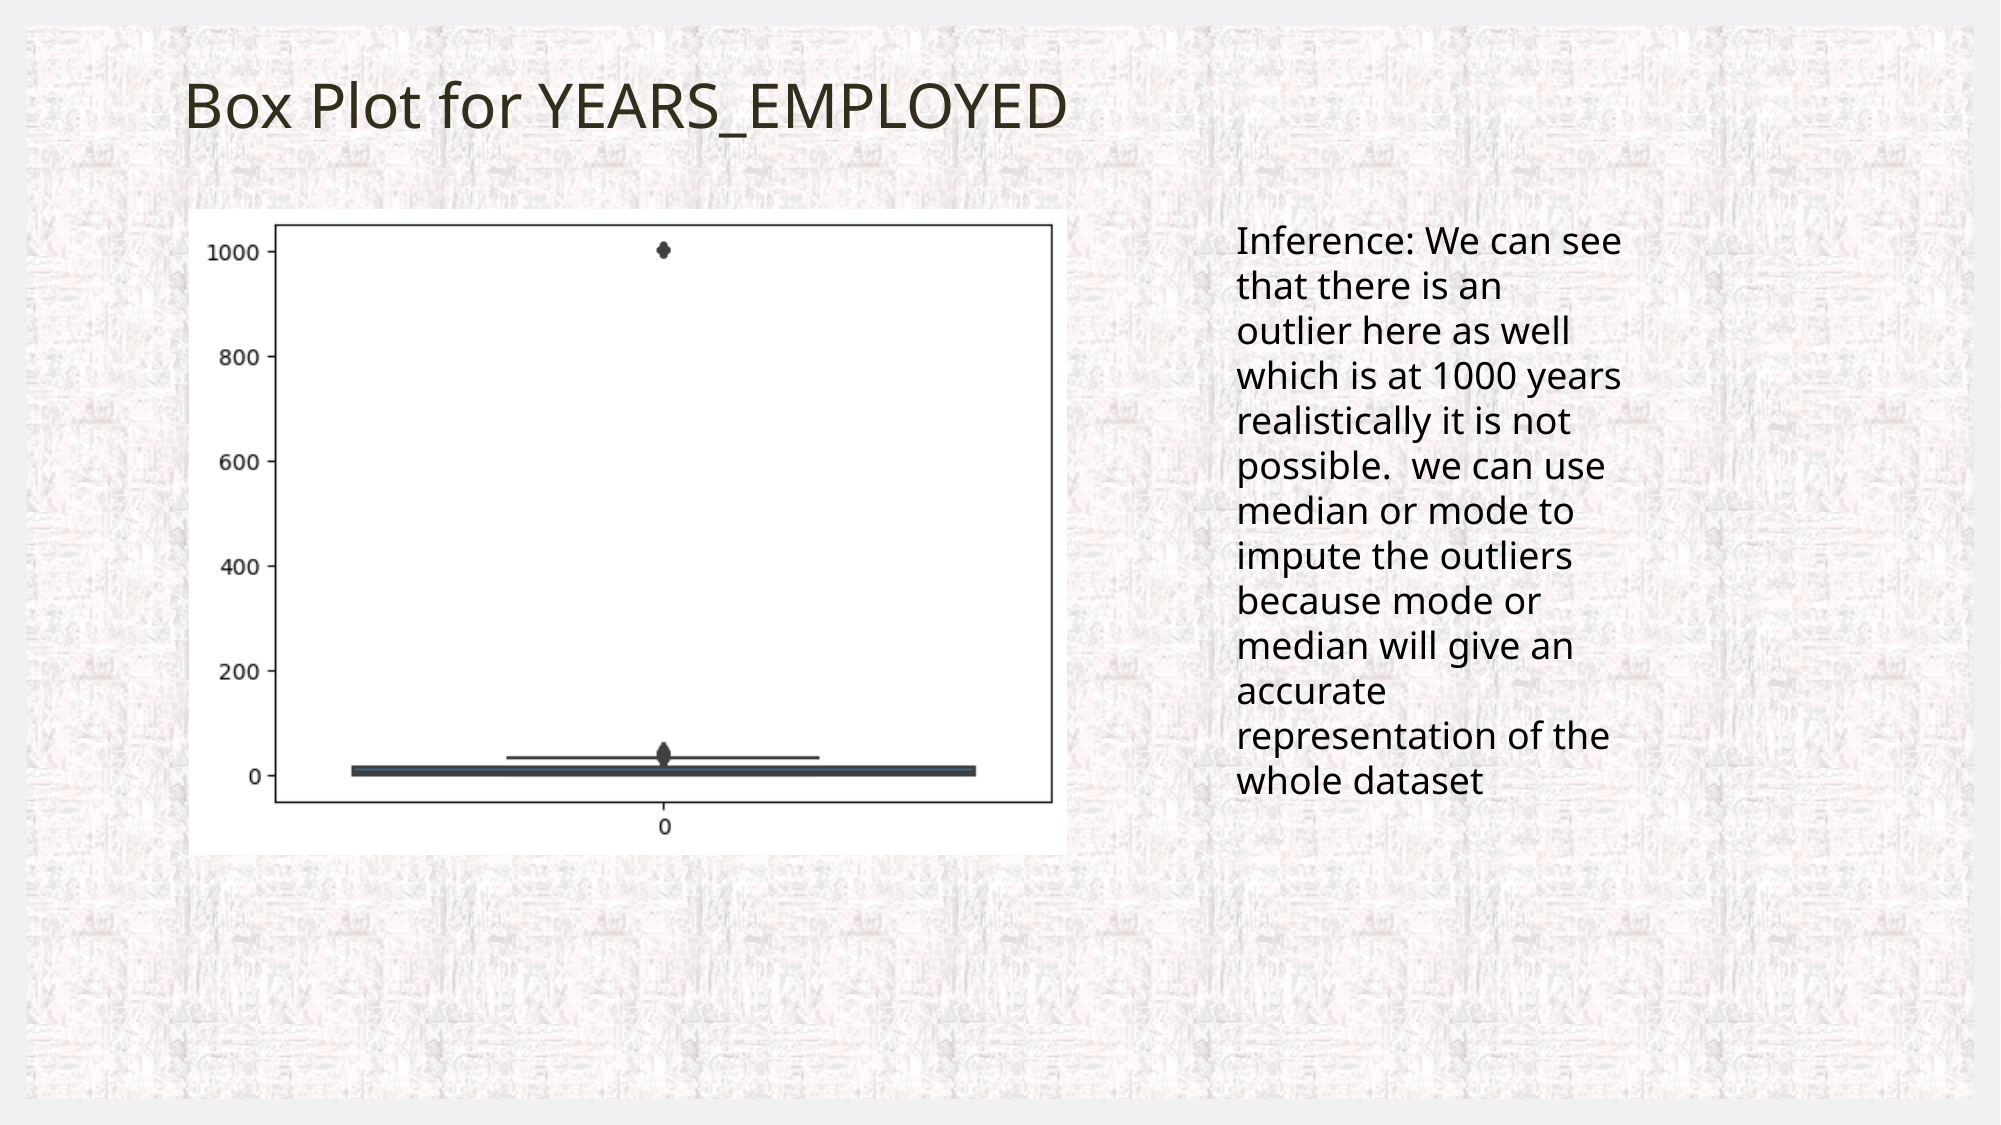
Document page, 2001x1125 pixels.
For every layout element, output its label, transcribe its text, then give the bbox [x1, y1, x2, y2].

text_box Inference: We can see that there is an outlier here as well which is at 1000 years realistically it is not possible. we can use median or mode to impute the outliers because mode or median will give an accurate representation of the whole dataset [1221, 209, 1643, 810]
title Box Plot for YEARS_EMPLOYED [168, 51, 1832, 149]
picture [27, 26, 1973, 1099]
